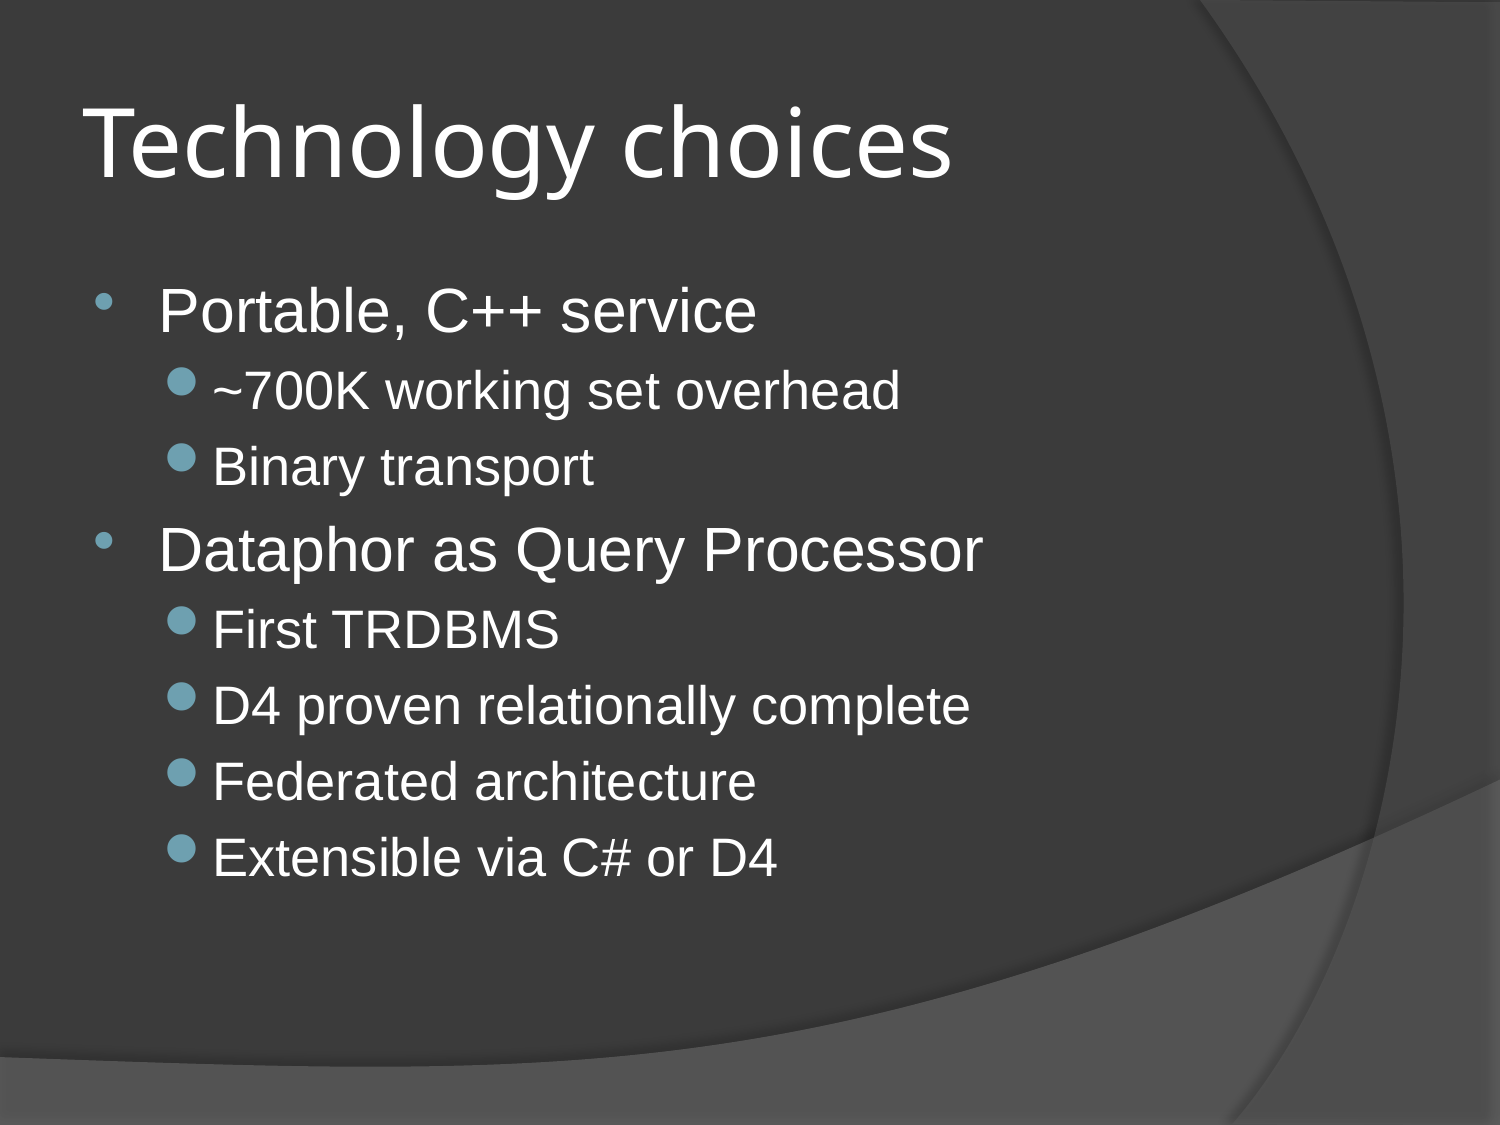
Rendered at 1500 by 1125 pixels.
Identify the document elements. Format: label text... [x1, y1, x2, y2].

list Portable, C++ service ~700K working set overhead Binary transport Dataphor as Query Processor First TRDBMS D4 proven relationally complete Federated architecture Extensible via C# or D4 [75, 262, 1300, 1005]
title Technology choices [75, 45, 1300, 233]
